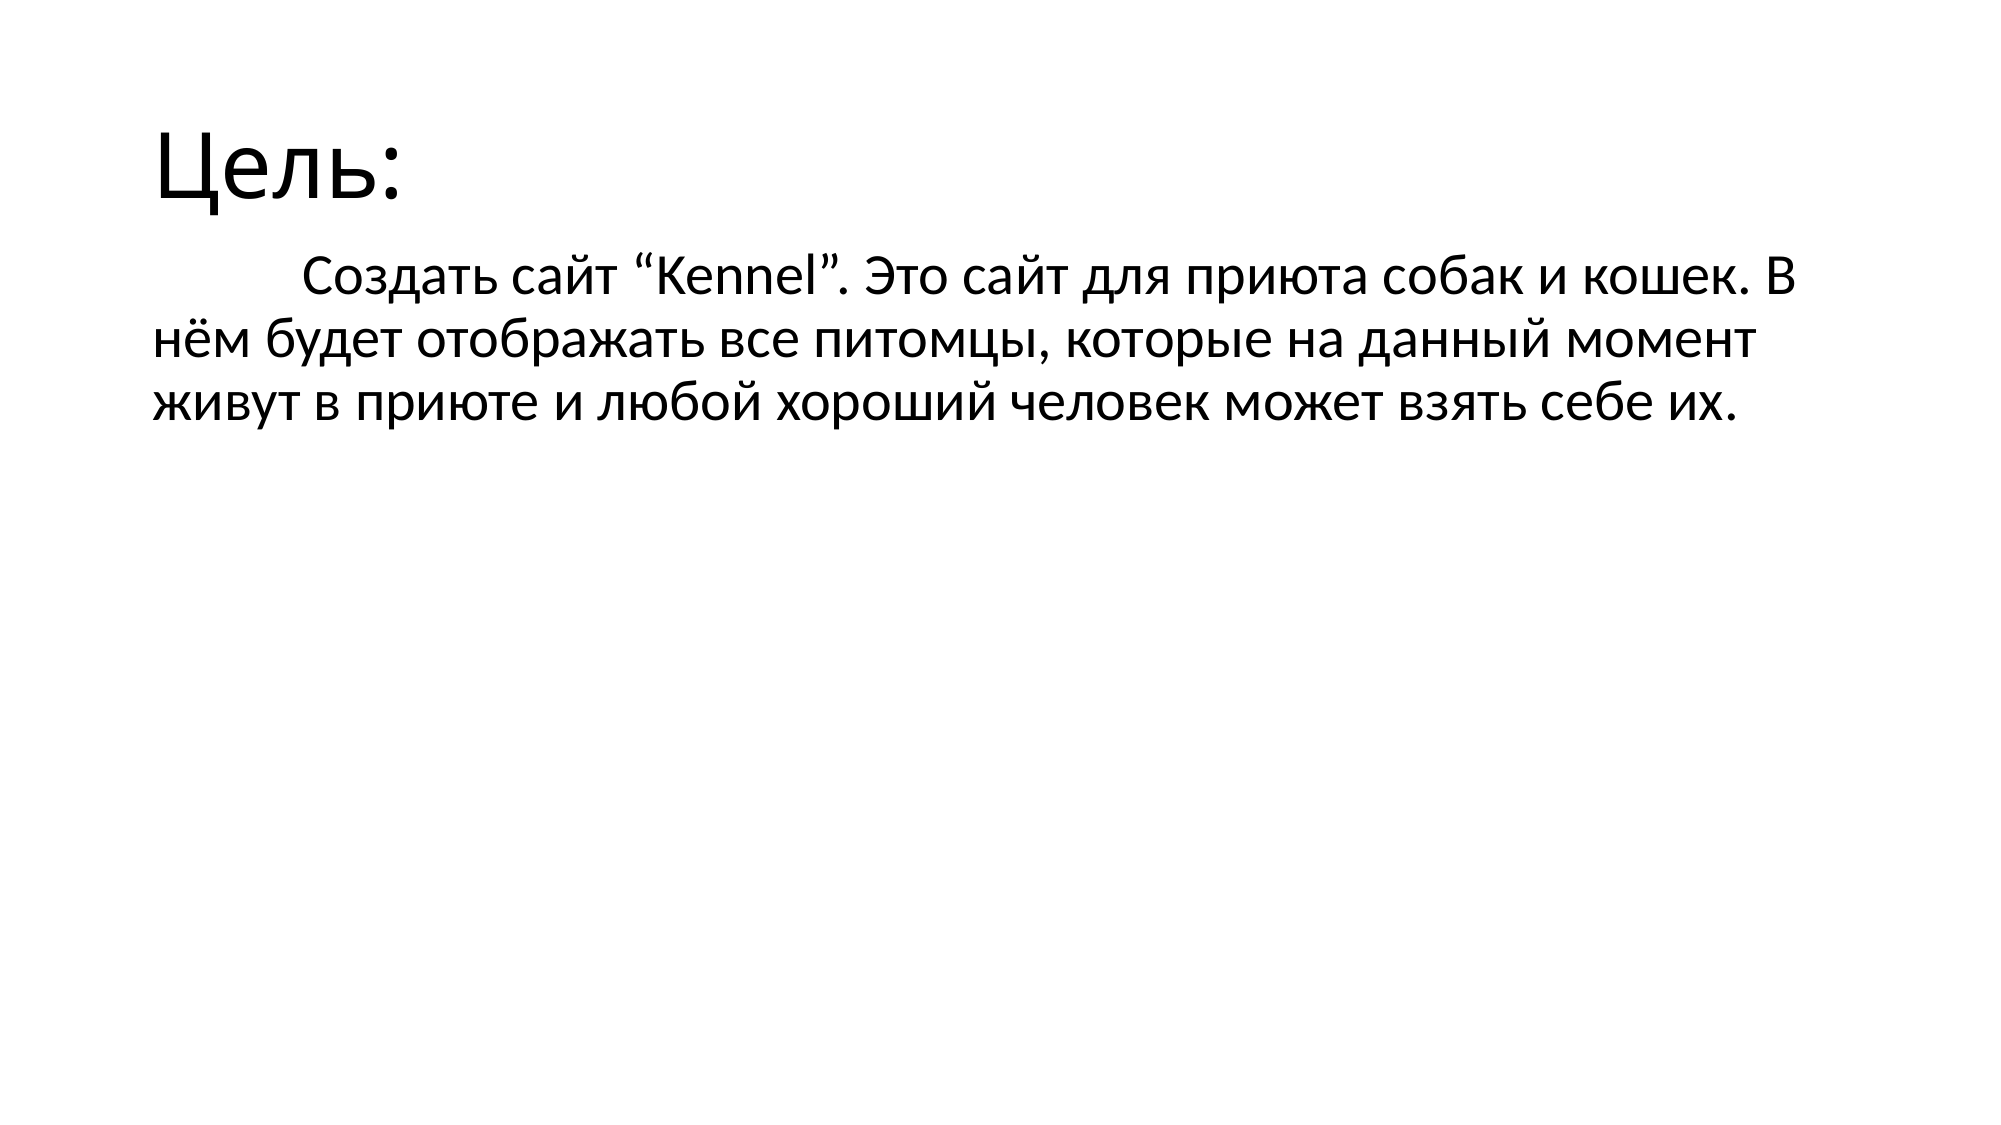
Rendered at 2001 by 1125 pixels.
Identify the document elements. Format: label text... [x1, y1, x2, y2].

list Создать сайт “Kennel”. Это сайт для приюта собак и кошек. В нём будет отображать все питомцы, которые на данный момент живут в приюте и любой хороший человек может взять себе их. [137, 236, 1863, 951]
title Цель: [137, 59, 1863, 236]
